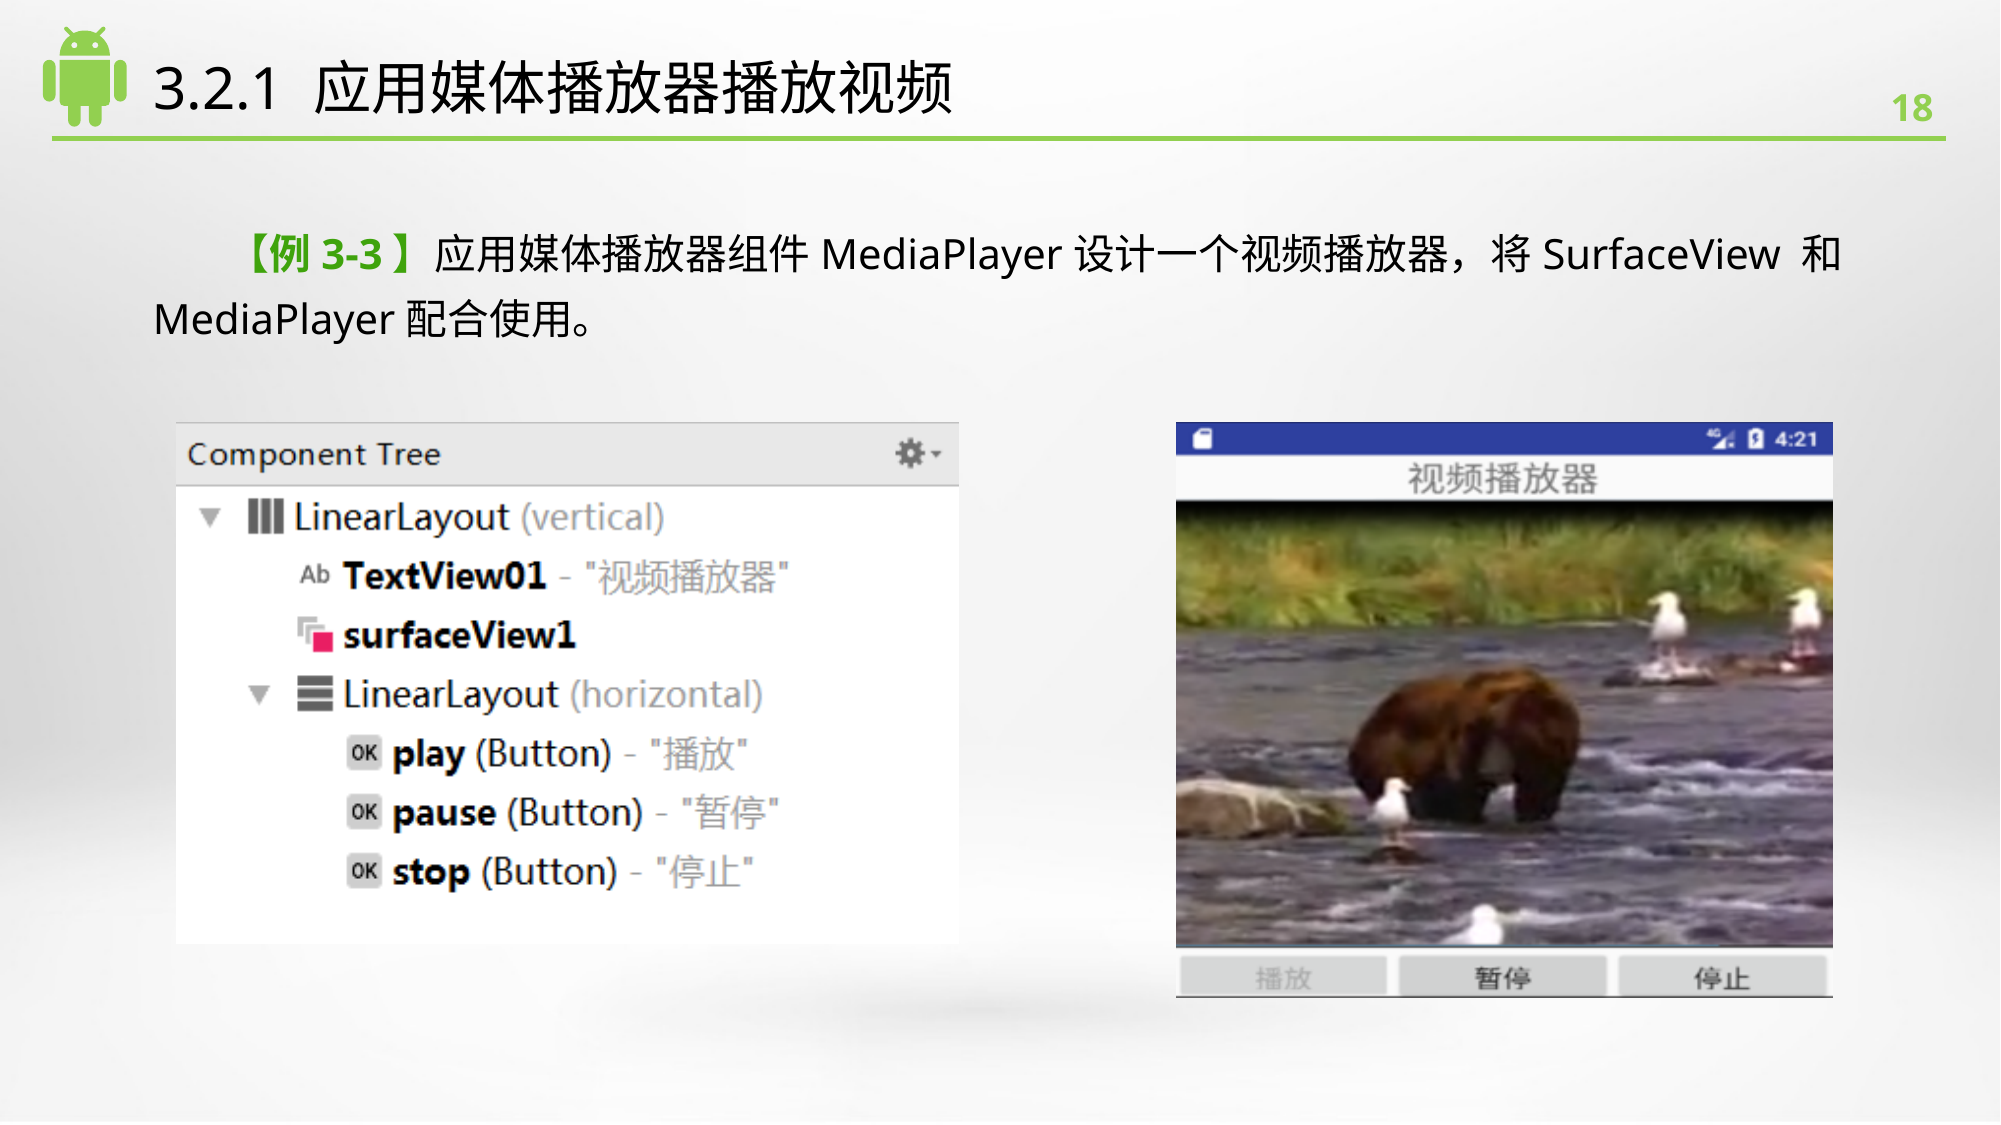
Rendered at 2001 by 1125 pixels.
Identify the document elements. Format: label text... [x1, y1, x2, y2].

picture [0, 0, 2000, 1125]
title 3.2.1 应用媒体播放器播放视频 [138, 46, 1833, 135]
text_box 【例3-3】应用媒体播放器组件MediaPlayer设计一个视频播放器，将SurfaceView 和 MediaPlayer配合使用。 [138, 205, 1939, 351]
